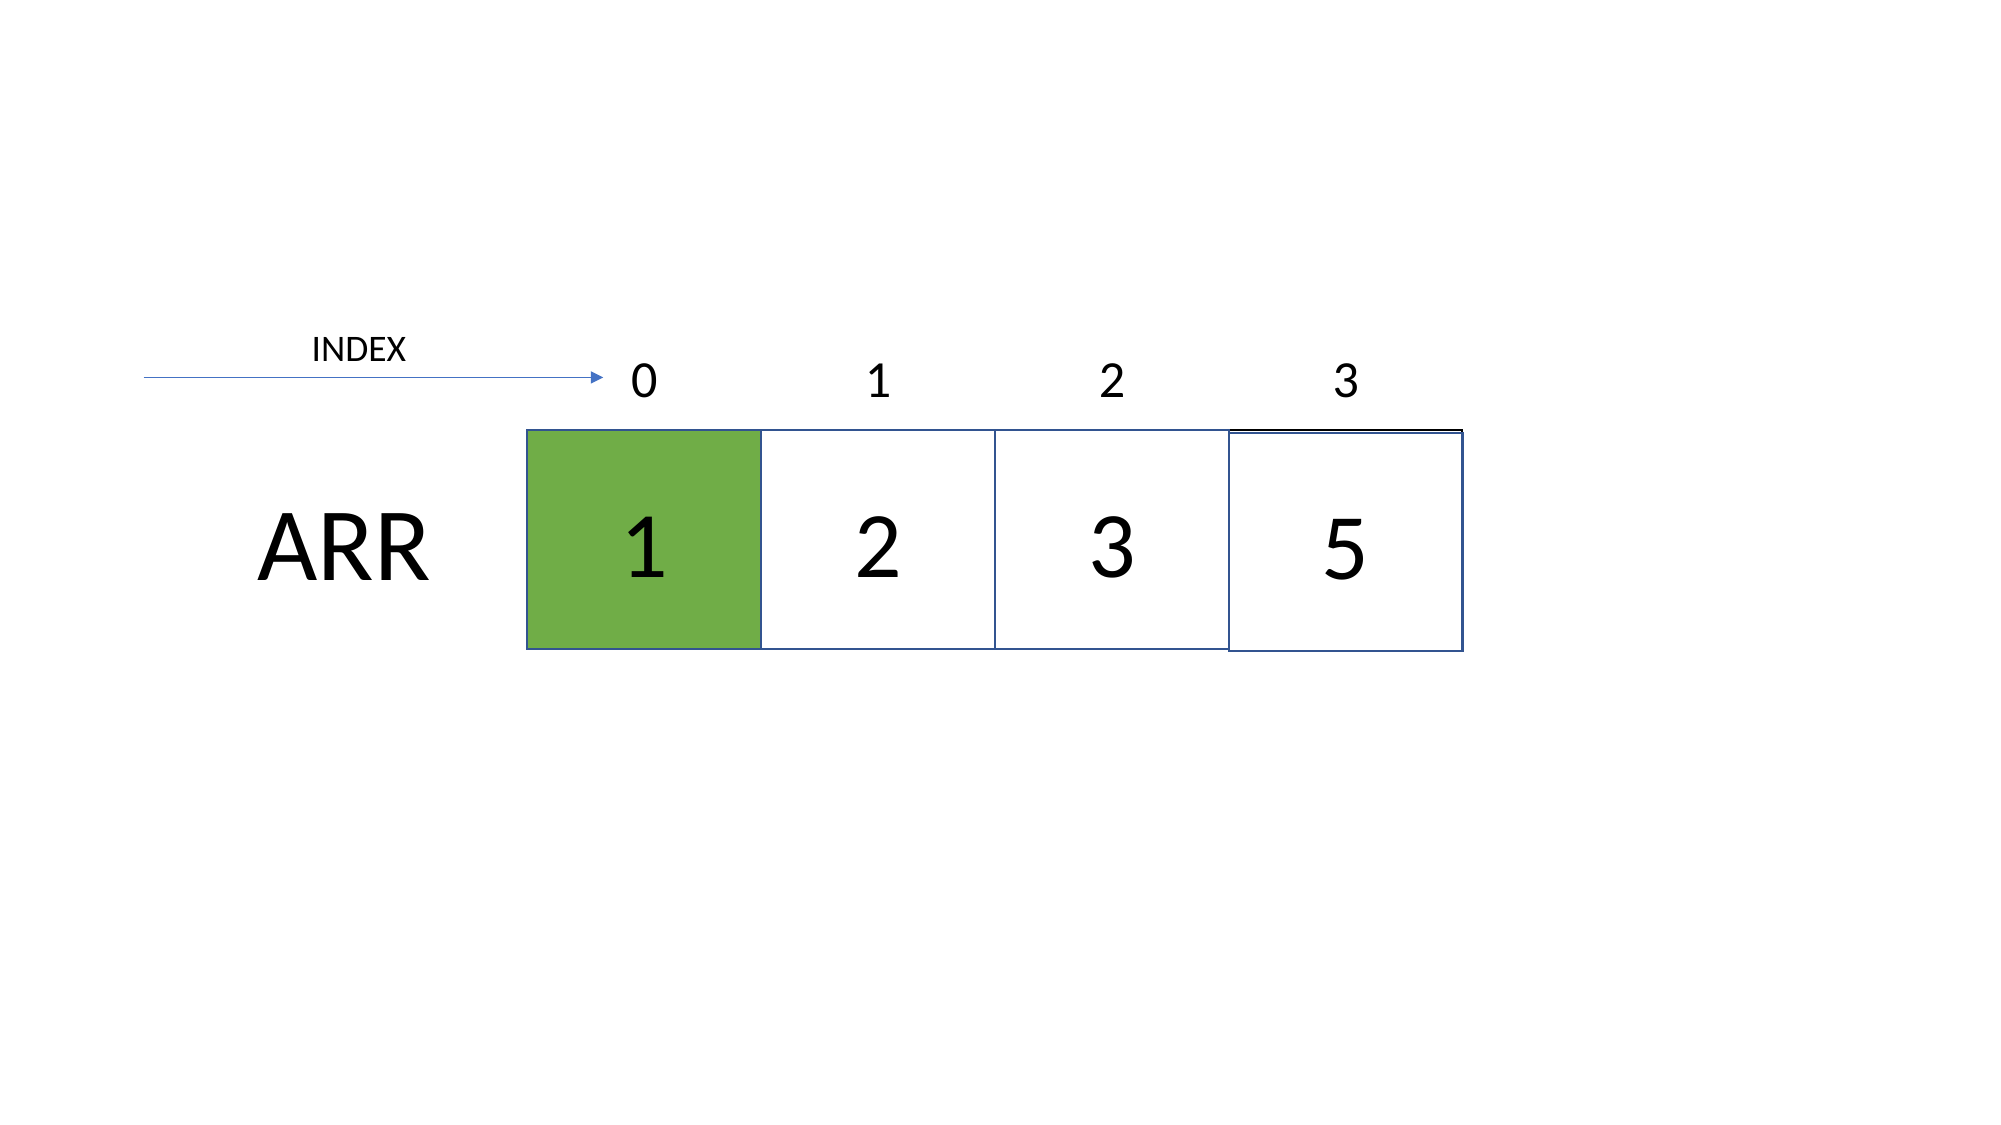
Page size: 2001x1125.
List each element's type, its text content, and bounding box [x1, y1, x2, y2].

text_box 2 [1056, 338, 1167, 416]
text_box ARR [200, 468, 488, 609]
text_box 3 [1290, 338, 1401, 416]
text_box 2 [760, 429, 994, 650]
text_box 0 [589, 338, 700, 416]
text_box 1 [823, 338, 933, 416]
text_box 1 [526, 429, 760, 650]
text_box 5 [1228, 432, 1464, 652]
text_box 3 [994, 429, 1230, 650]
text_box INDEX [224, 316, 494, 377]
